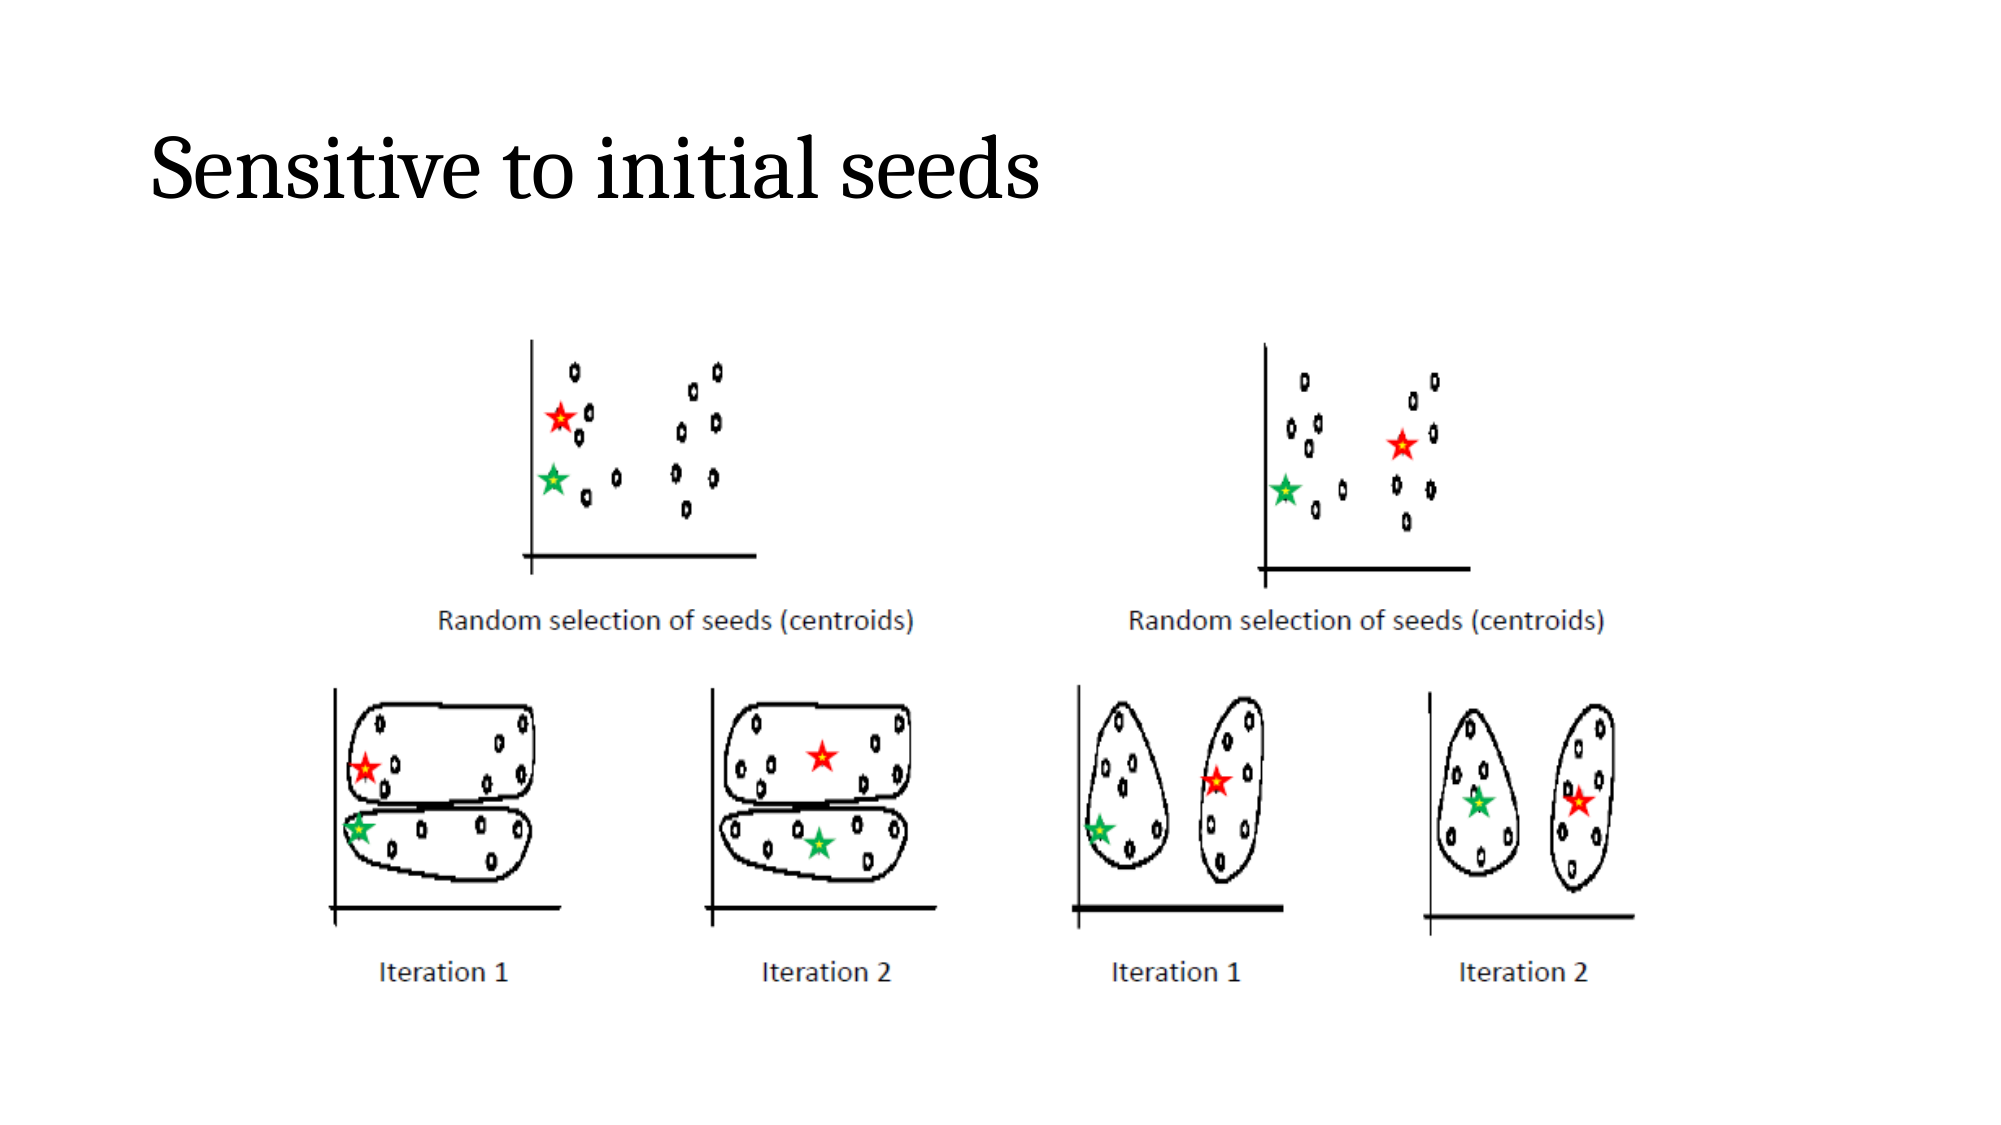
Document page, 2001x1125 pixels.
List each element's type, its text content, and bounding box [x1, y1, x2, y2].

picture [290, 299, 1664, 998]
title Sensitive to initial seeds [137, 59, 1863, 278]
